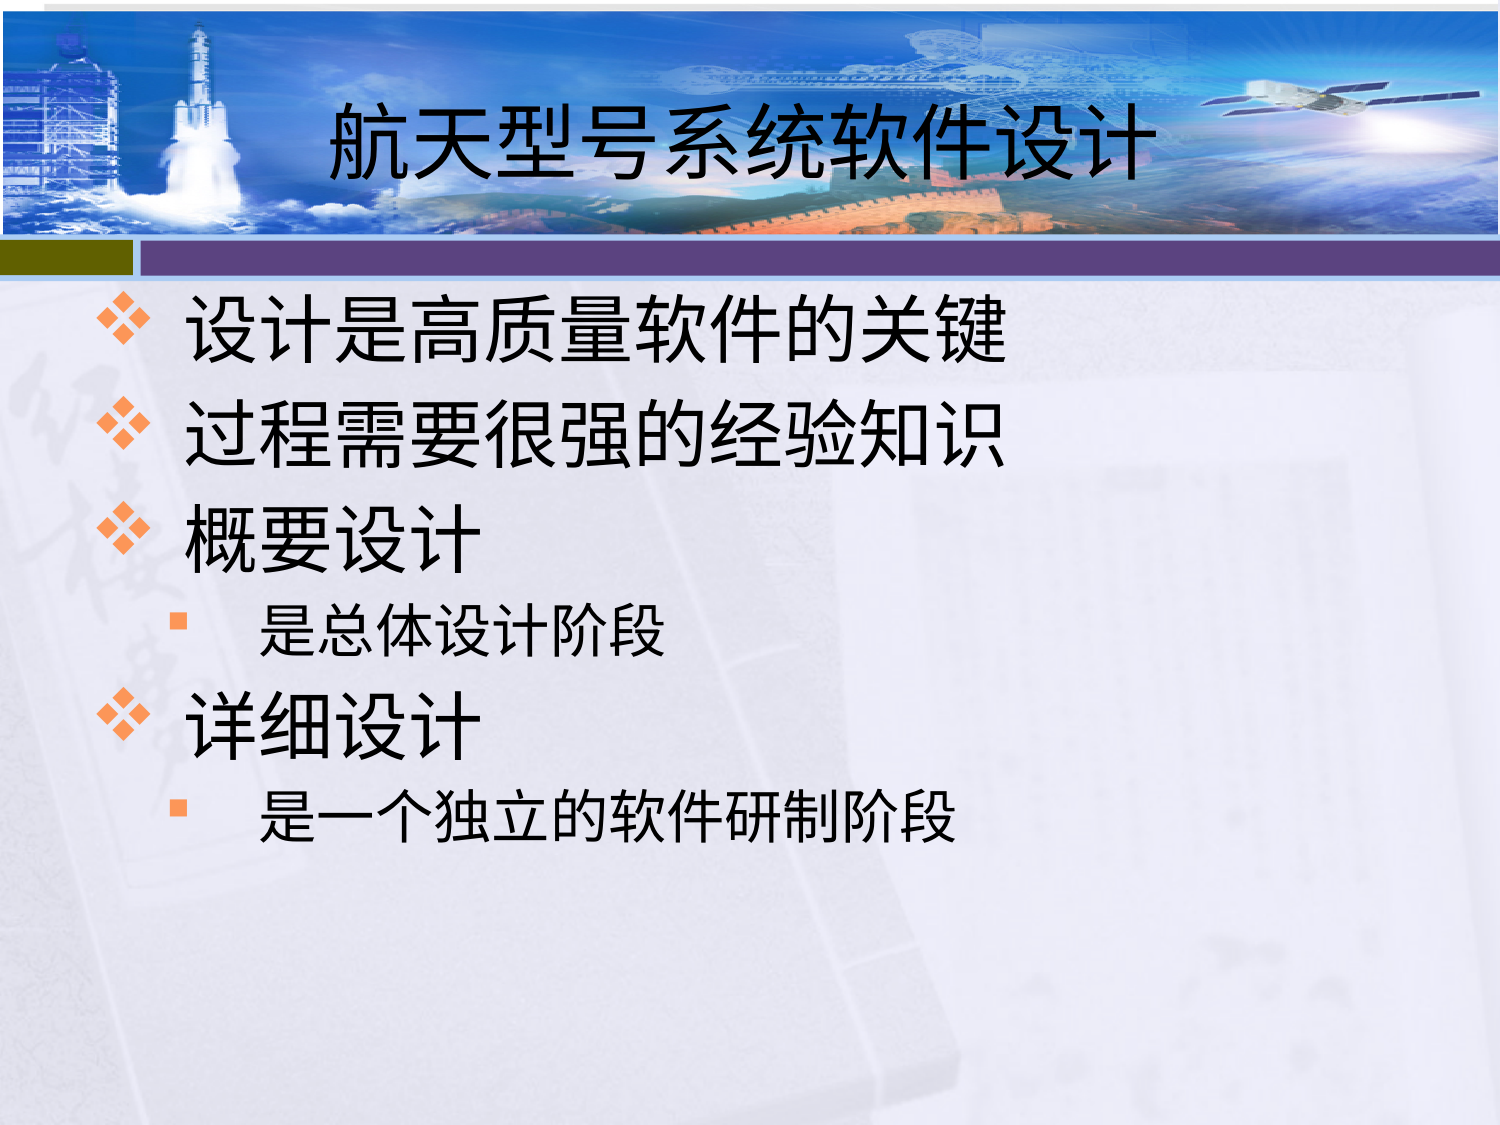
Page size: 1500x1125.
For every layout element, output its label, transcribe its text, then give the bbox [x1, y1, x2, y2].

picture [0, 0, 1498, 234]
list [75, 239, 1388, 275]
title 航天型号系统软件设计 [0, 46, 1489, 234]
text_box 设计是高质量软件的关键 过程需要很强的经验知识 概要设计 是总体设计阶段 详细设计 是一个独立的软件研制阶段 [75, 275, 1463, 1125]
